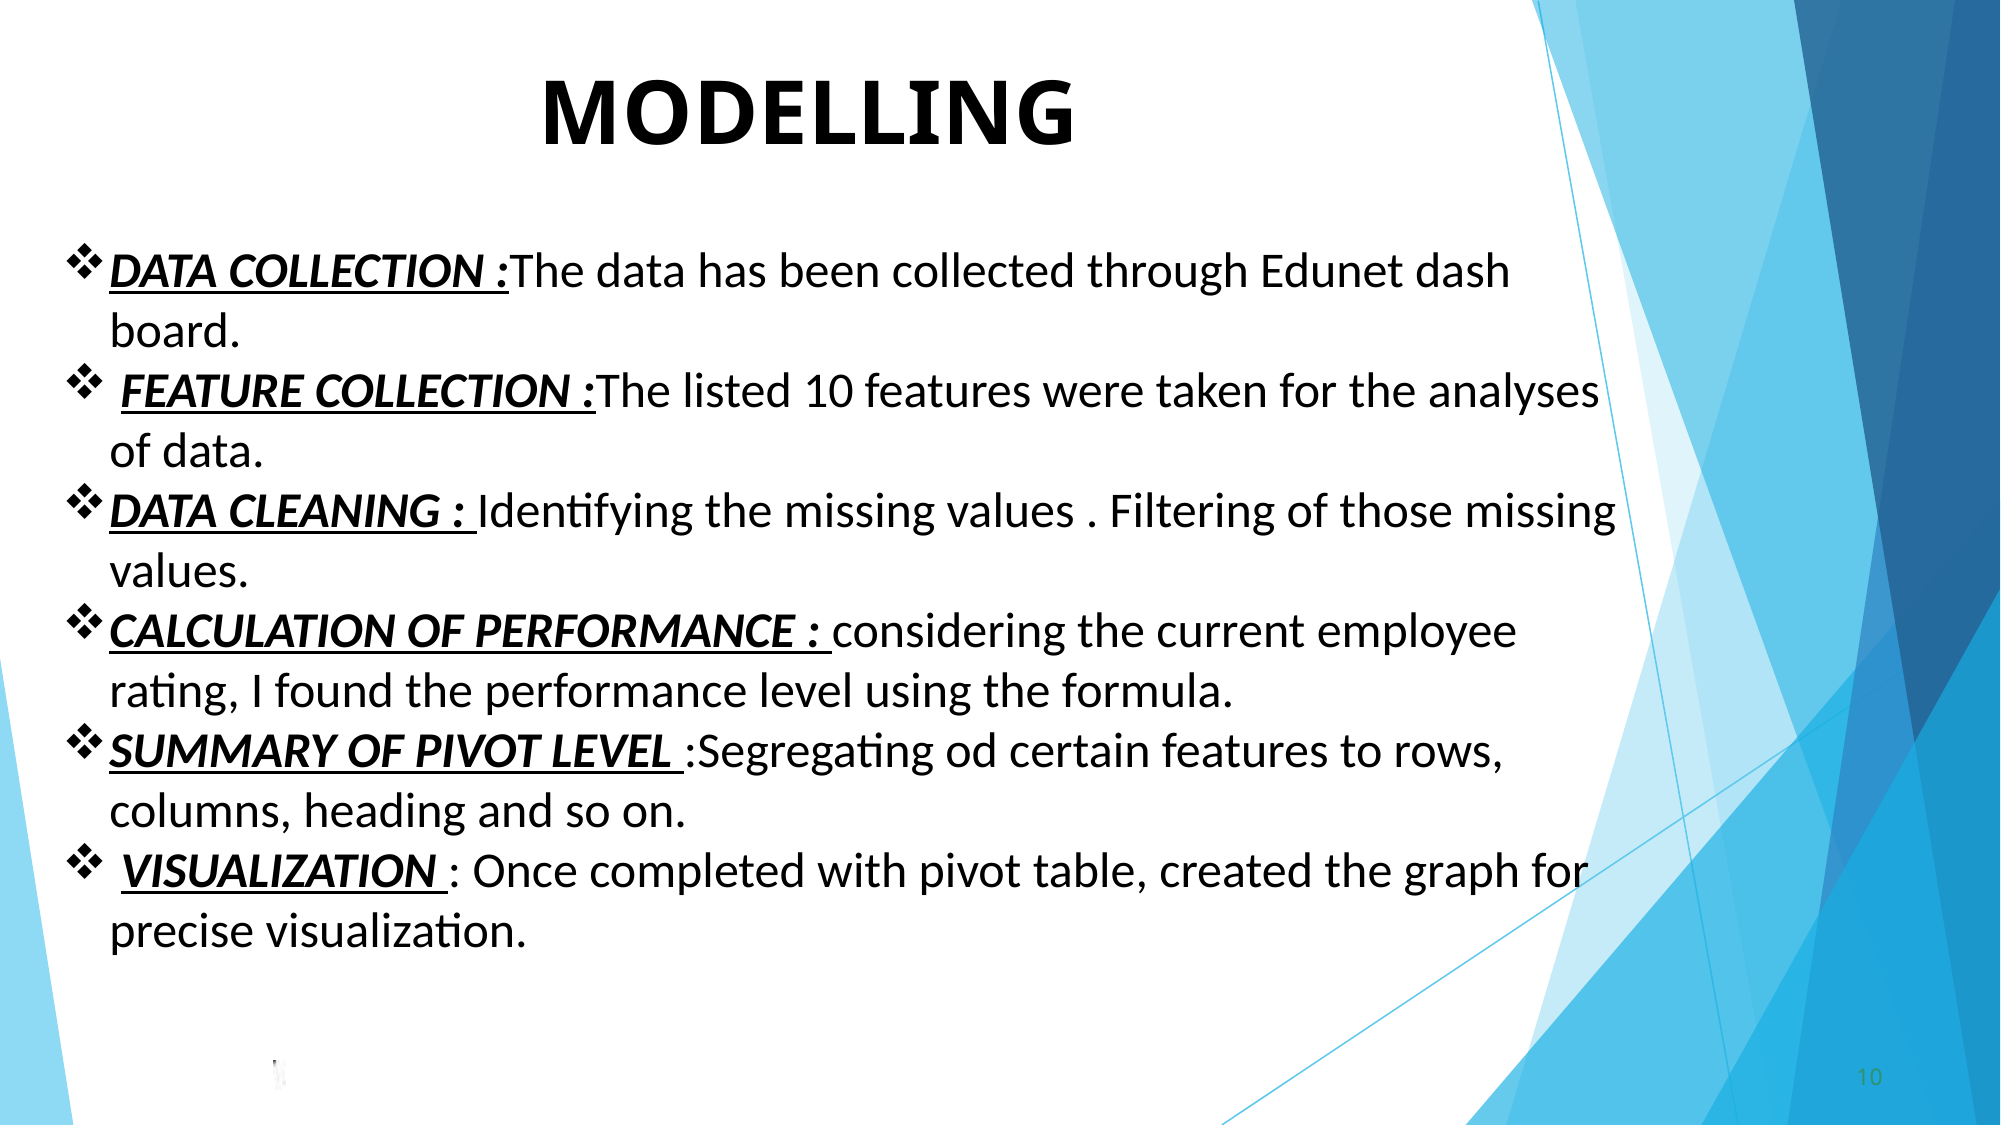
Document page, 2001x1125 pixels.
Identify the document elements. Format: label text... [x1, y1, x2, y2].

text_box 10 [1849, 1061, 1888, 1095]
text_box MODELLING [536, 54, 1079, 163]
list DATA COLLECTION :The data has been collected through Edunet dash board. FEATURE COLLECTION :The listed 10 features were taken for the analyses of data. DATA CLEANING : Identifying the missing values . Filtering of those missing values. CALCULATION OF PERFORMANCE : considering the current employee rating, I found the performance level using the formula. SUMMARY OF PIVOT LEVEL :Segregating od certain features to rows, columns, heading and so on. VISUALIZATION : Once completed with pivot table, created the graph for precise visualization. [62, 237, 1650, 965]
picture [273, 1060, 287, 1091]
